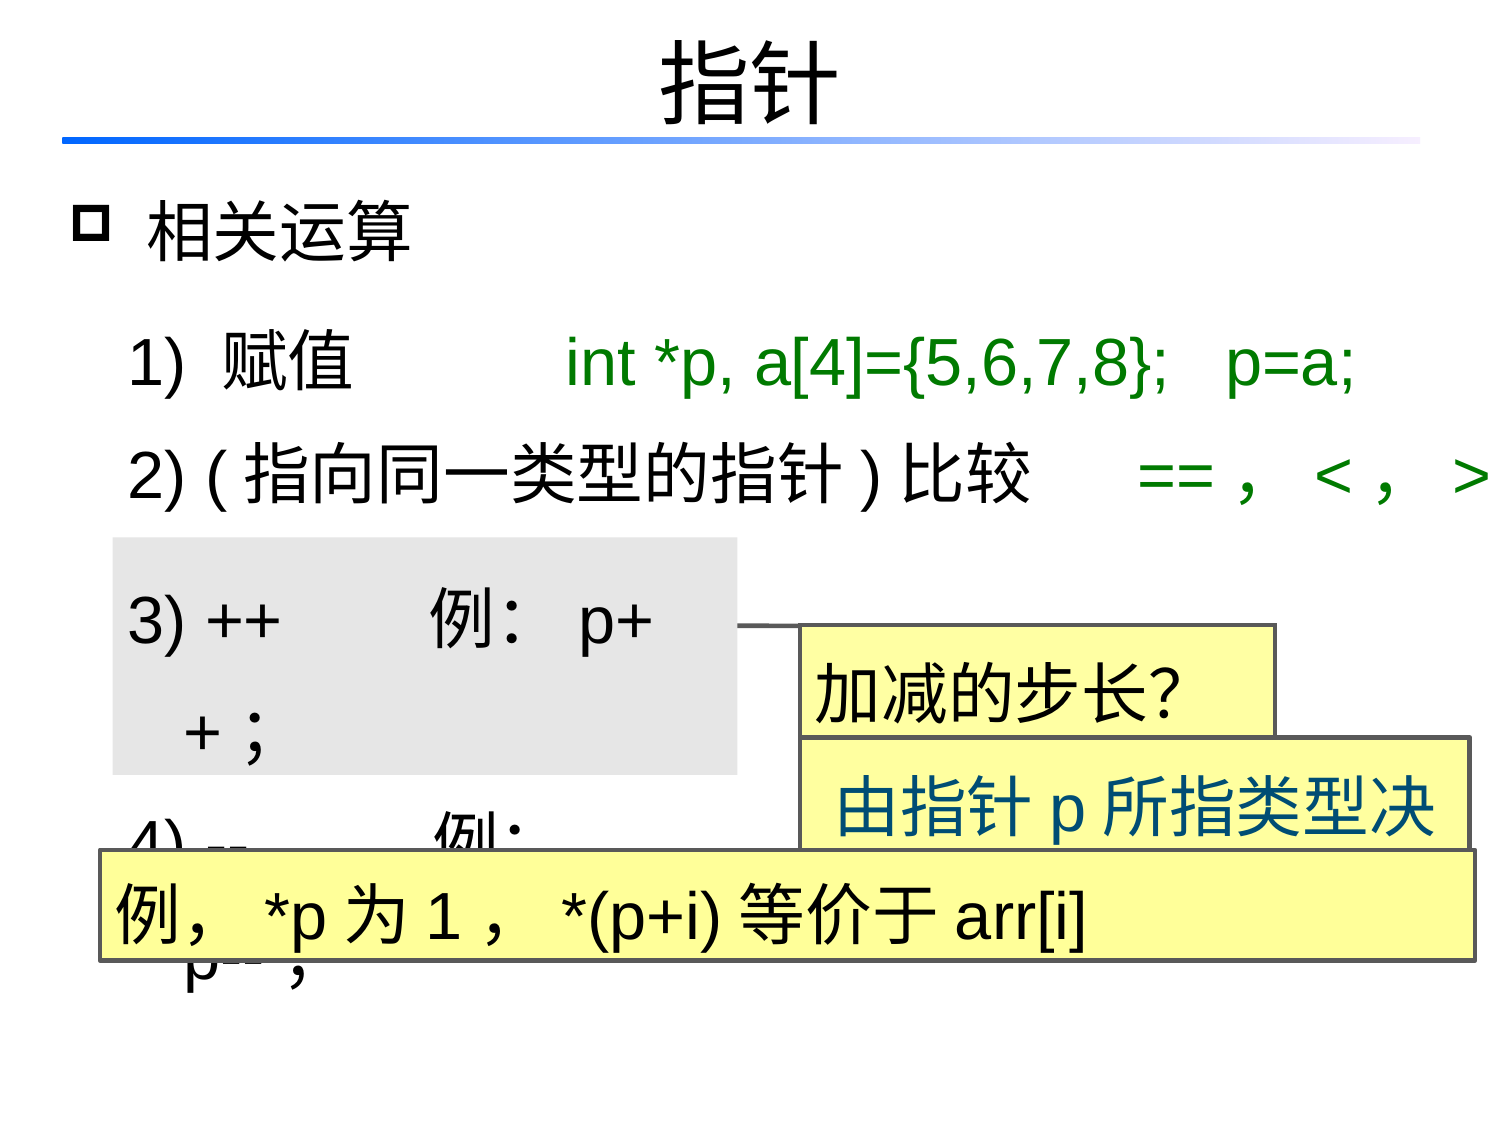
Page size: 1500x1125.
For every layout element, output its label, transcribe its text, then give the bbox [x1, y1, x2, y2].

text_box 2) (指向同一类型的指针)比较 ==，<，> [112, 399, 1500, 525]
text_box 例，*p为1，*(p+i)等价于arr[i] [99, 849, 1475, 961]
text_box 加减的步长？ [738, 624, 1276, 737]
title 指针 [74, 0, 1426, 162]
text_box 3) ++ 例：p++； 4) -- 例：p--； [112, 537, 738, 775]
text_box 1) 赋值 int *p, a[4]={5,6,7,8}; p=a; [112, 287, 1413, 399]
text_box [62, 137, 1421, 144]
text_box 相关运算 [54, 162, 1475, 278]
text_box 由指针p所指类型决定 [799, 737, 1470, 849]
